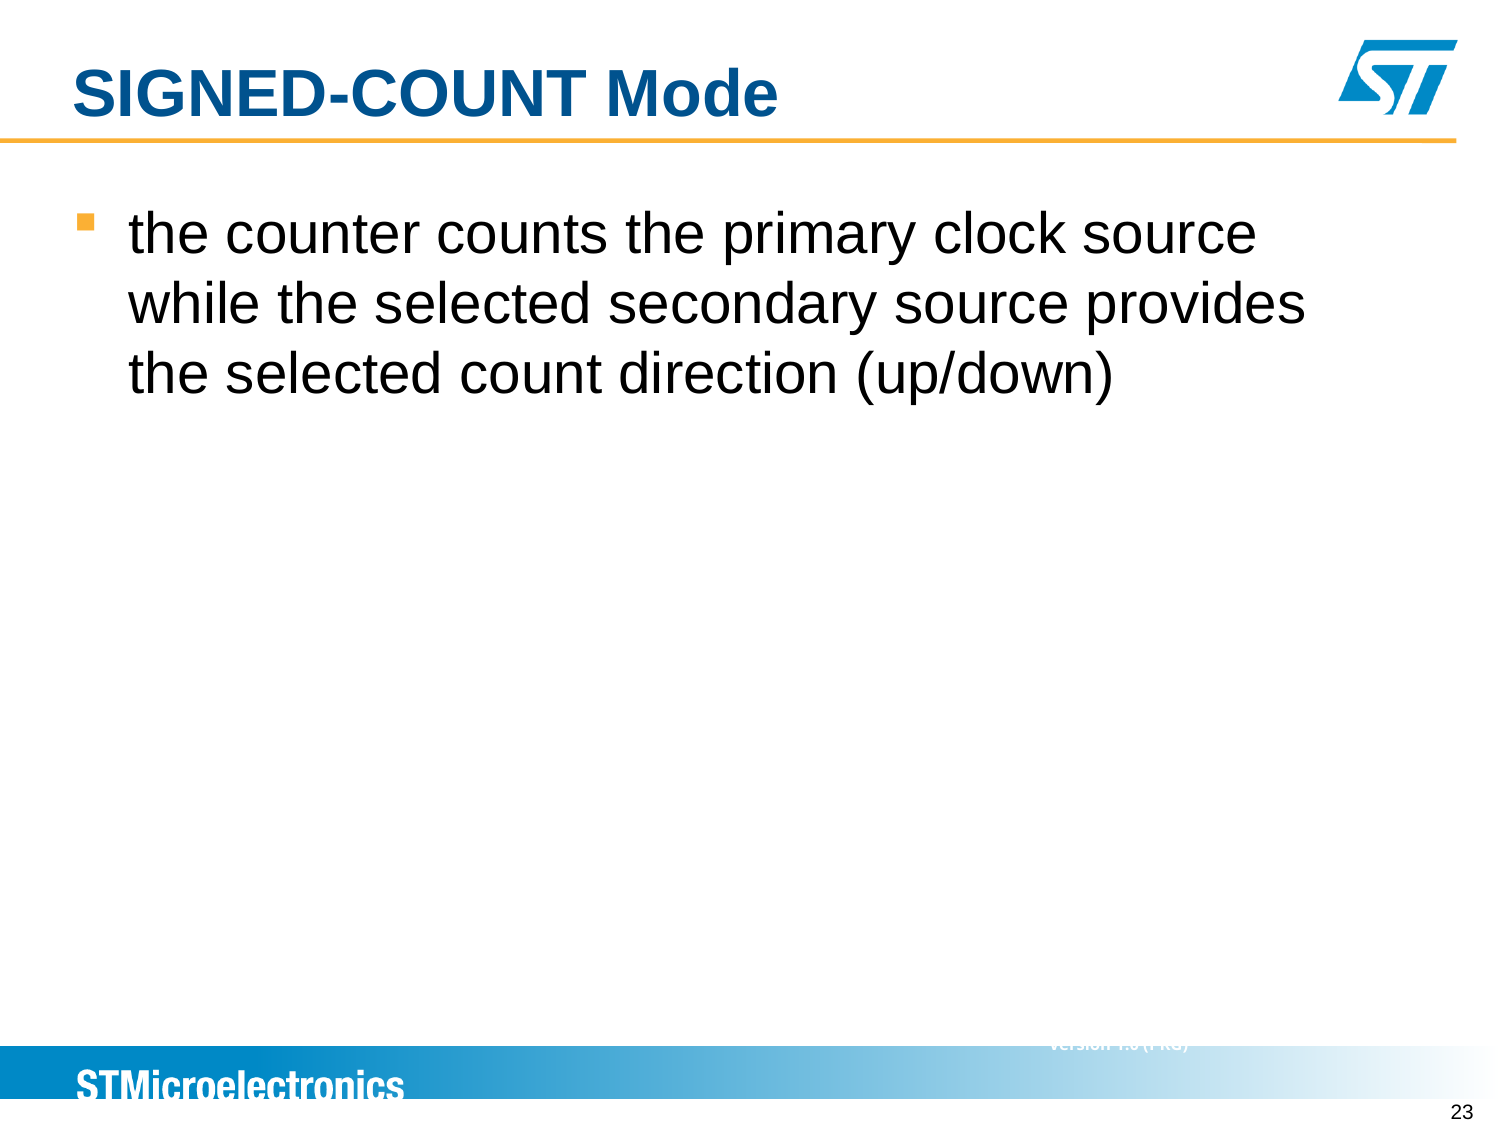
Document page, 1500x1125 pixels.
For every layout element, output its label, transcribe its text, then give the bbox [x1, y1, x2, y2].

title SIGNED-COUNT Mode [57, 24, 1283, 138]
picture [1328, 37, 1462, 117]
picture [0, 1046, 1500, 1101]
list the counter counts the primary clock source while the selected secondary source provides the selected count direction (up/down) [57, 187, 1421, 1001]
slide_number 23 [1413, 1086, 1489, 1125]
